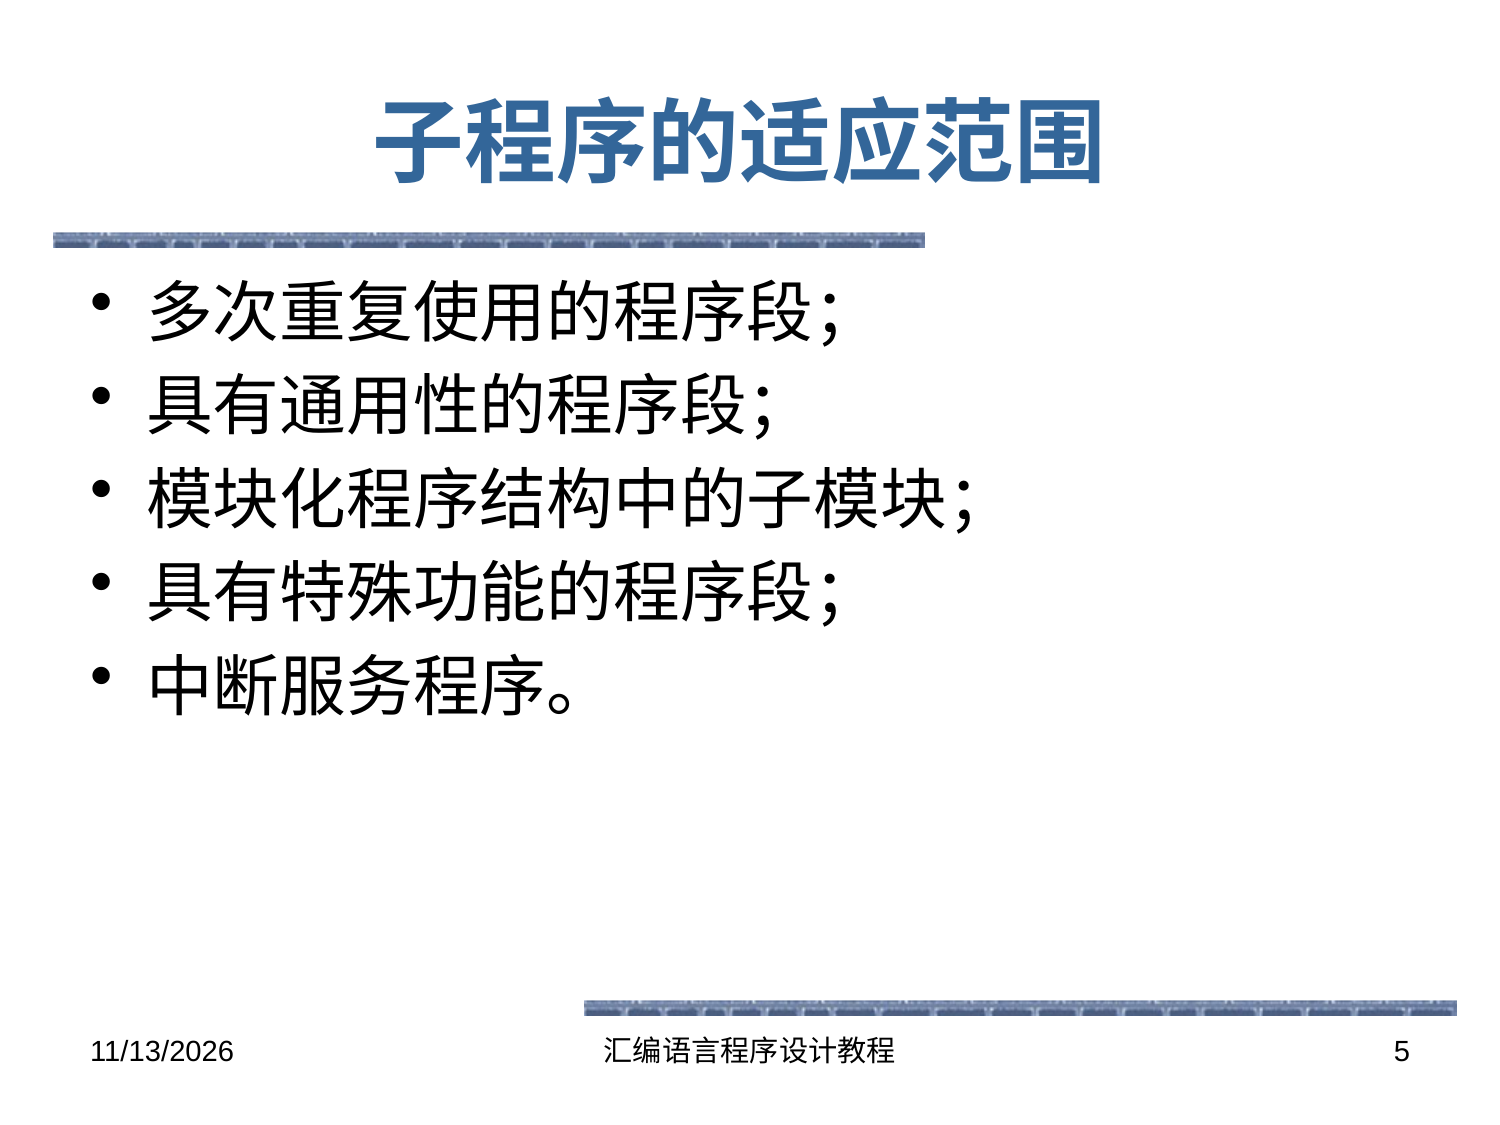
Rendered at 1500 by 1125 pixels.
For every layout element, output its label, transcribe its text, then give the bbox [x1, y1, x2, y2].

picture [53, 231, 925, 248]
list 多次重复使用的程序段； 具有通用性的程序段； 模块化程序结构中的子模块； 具有特殊功能的程序段； 中断服务程序。 [74, 262, 1426, 1006]
picture [584, 999, 1457, 1016]
footer 汇编语言程序设计教程 [512, 1024, 988, 1103]
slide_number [74, 1024, 426, 1103]
slide_number 5 [1074, 1024, 1426, 1103]
title 子程序的适应范围 [74, 44, 1426, 233]
